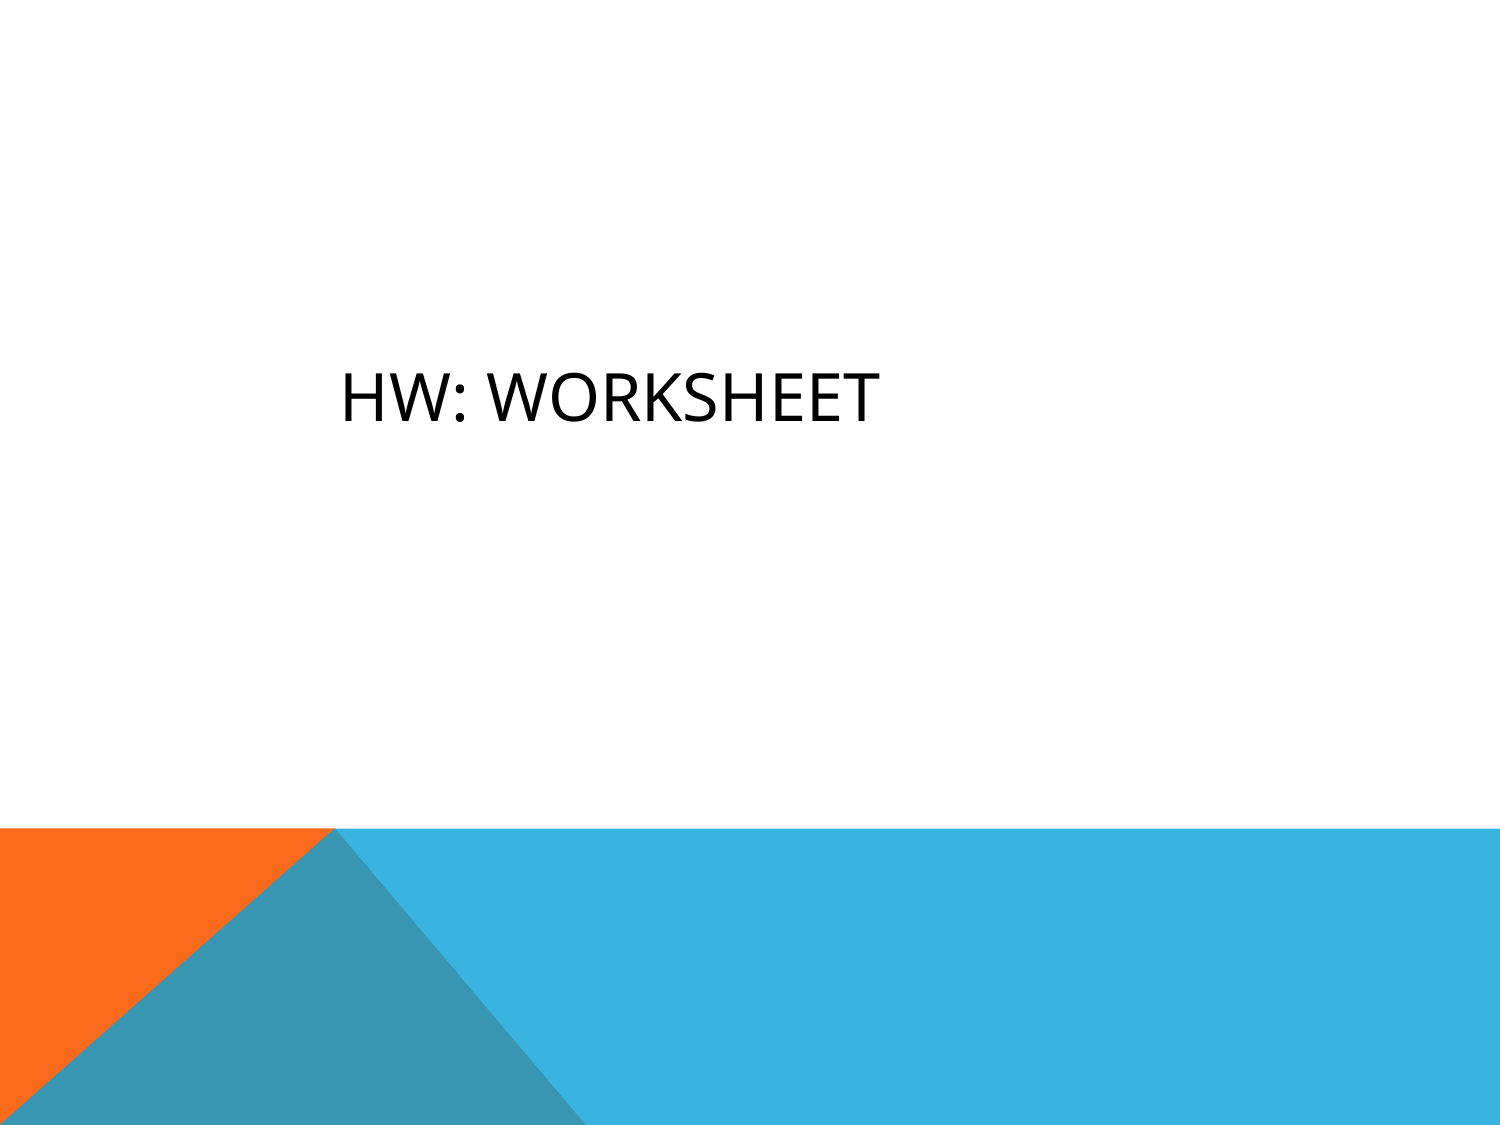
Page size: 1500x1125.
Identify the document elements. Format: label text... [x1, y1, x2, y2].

title HW: Worksheet [324, 350, 963, 440]
